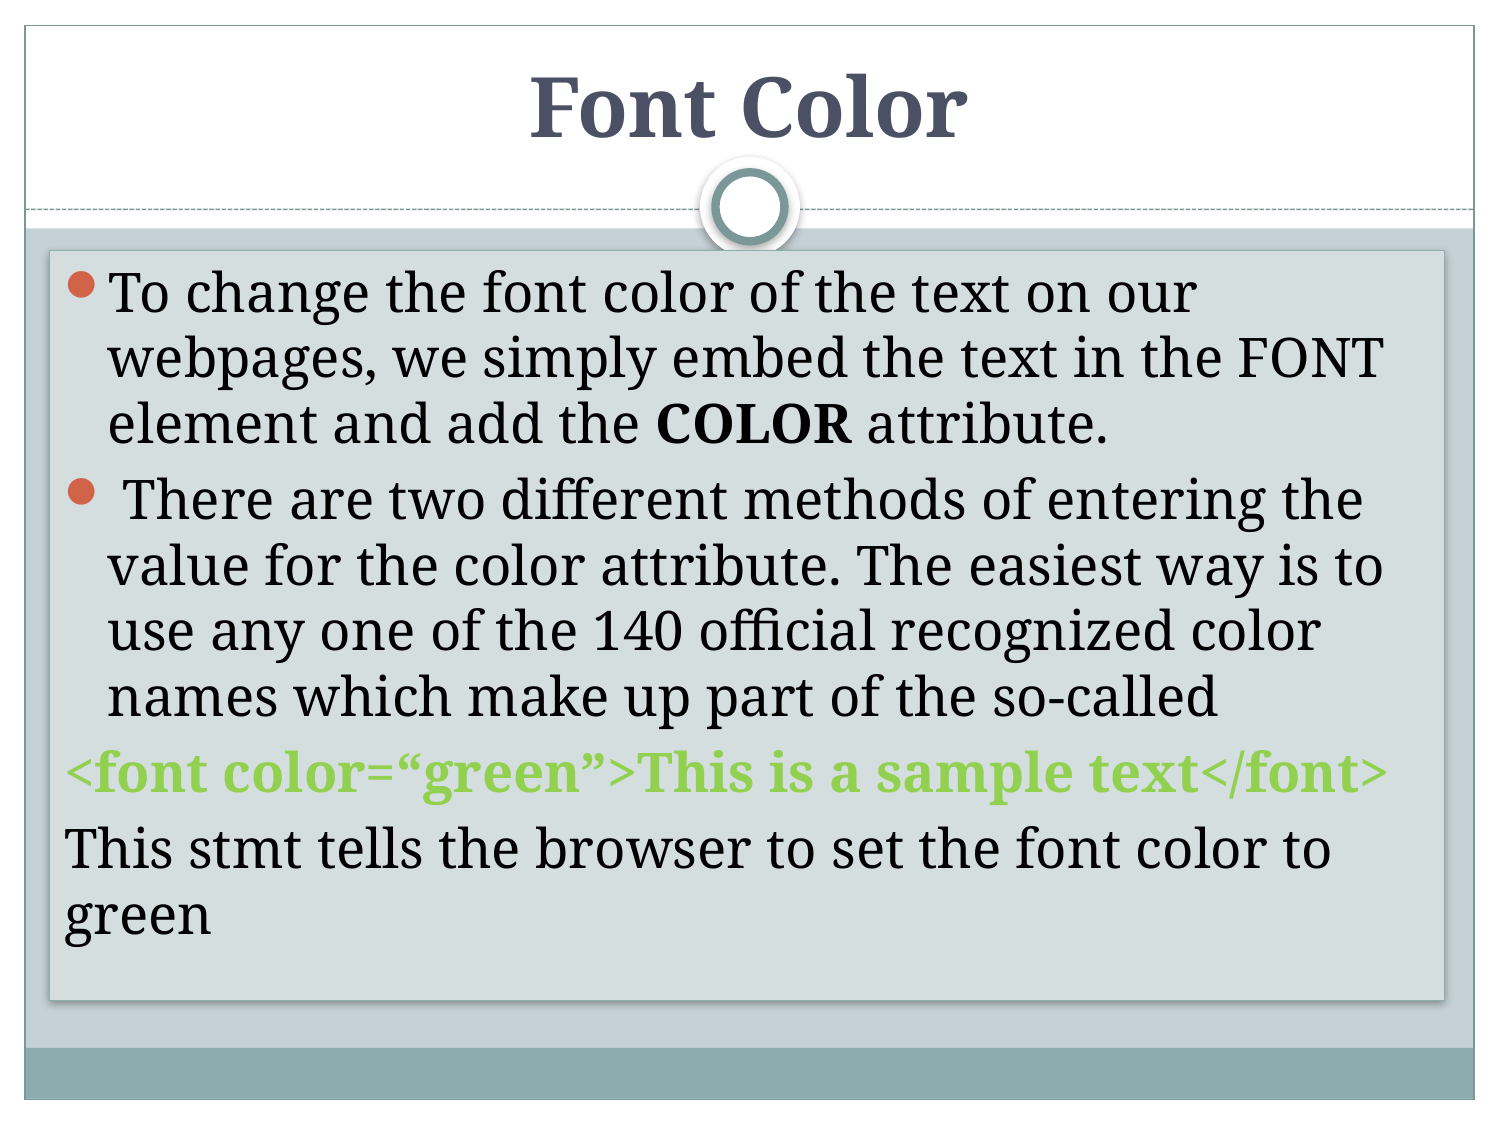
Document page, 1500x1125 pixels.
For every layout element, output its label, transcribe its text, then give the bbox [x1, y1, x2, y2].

list To change the font color of the text on our webpages, we simply embed the text in the FONT element and add the COLOR attribute. There are two different methods of entering the value for the color attribute. The easiest way is to use any one of the 140 official recognized color names which make up part of the so-called <font color=“green”>This is a sample text</font> This stmt tells the browser to set the font color to green [49, 250, 1445, 1001]
title Font Color [49, 37, 1450, 162]
